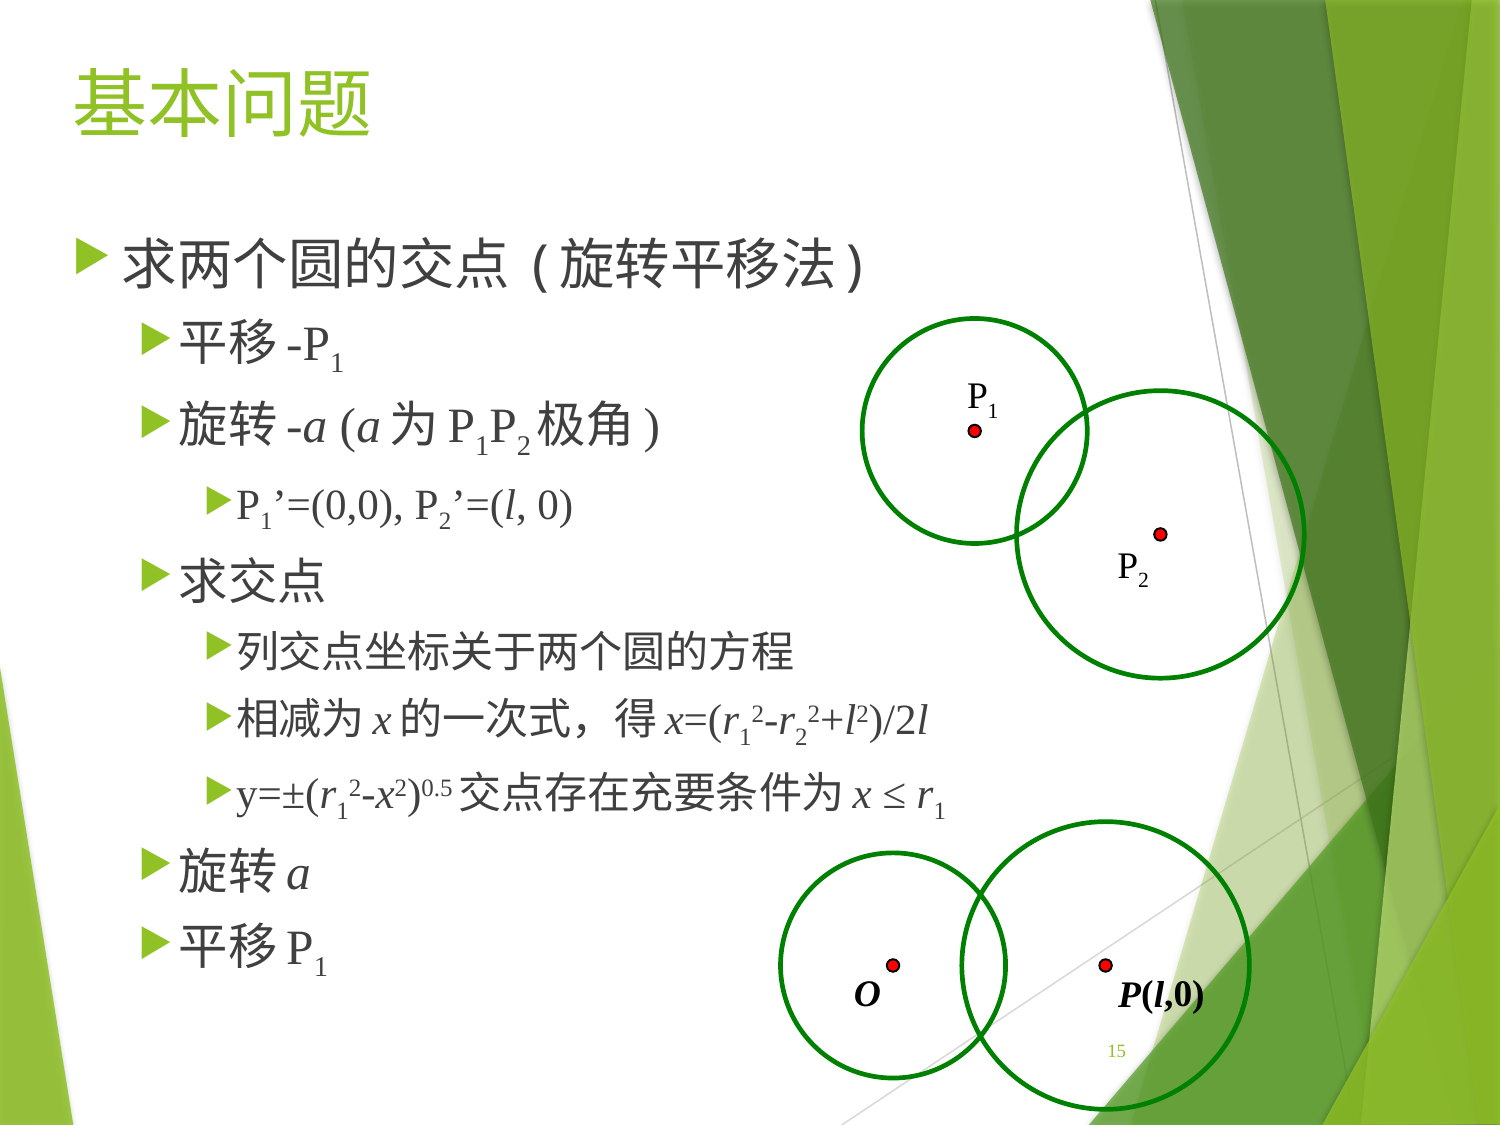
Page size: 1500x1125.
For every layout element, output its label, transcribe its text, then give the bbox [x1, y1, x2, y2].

list 求两个圆的交点 (旋转平移法) 平移-P1 旋转-a (a为P1P2极角) P1’=(0,0), P2’=(l, 0) 求交点 列交点坐标关于两个圆的方程 相减为x的一次式，得x=(r12-r22+l2)/2l y=±(r12-x2)0.5 交点存在充要条件为x ≤ r1 旋转a 平移P1 [57, 221, 1298, 995]
picture [845, 302, 1321, 694]
title 基本问题 [57, 49, 1190, 209]
picture [764, 805, 1266, 1125]
